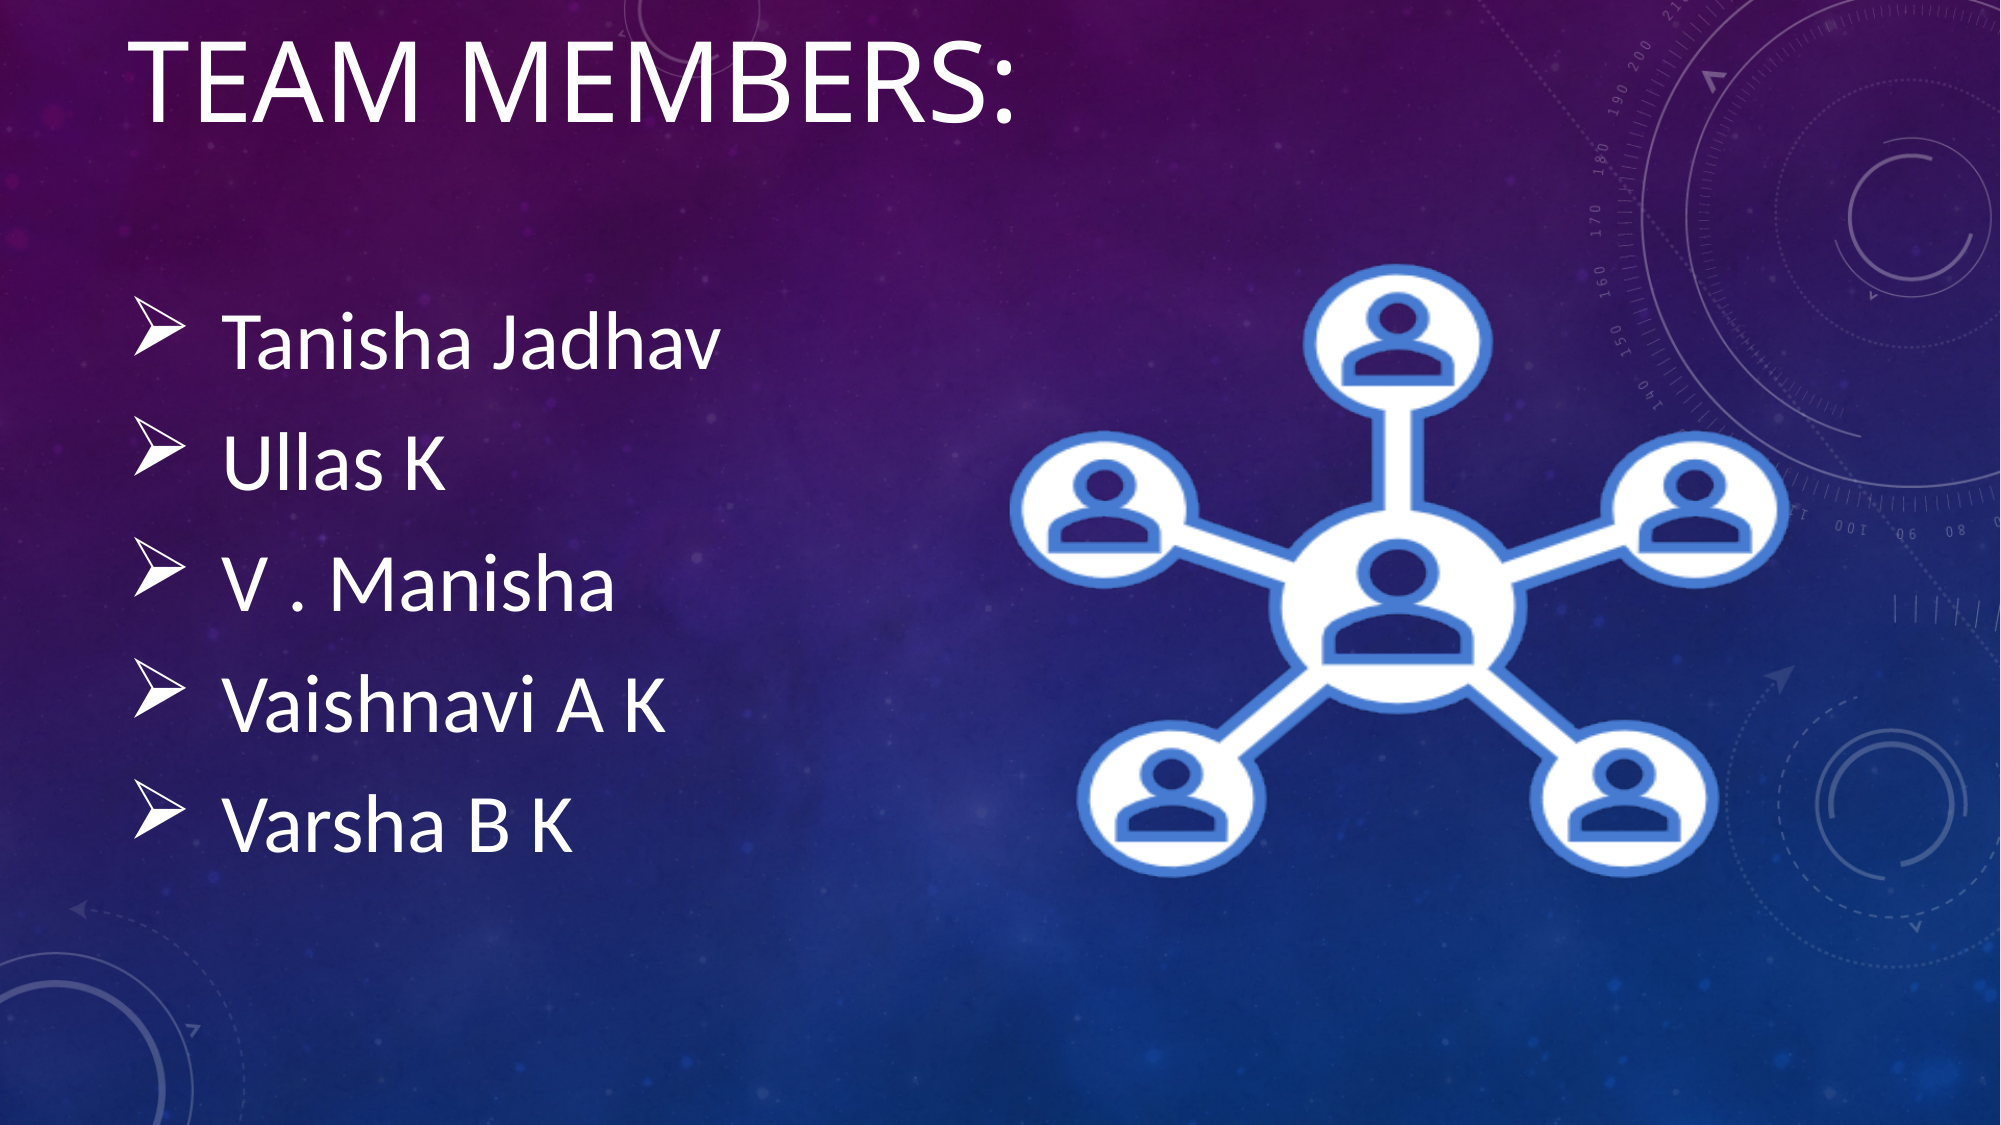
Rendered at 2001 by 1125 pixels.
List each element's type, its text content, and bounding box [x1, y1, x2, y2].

list Tanisha Jadhav Ullas K V . Manisha Vaishnavi A K Varsha B K [112, 205, 930, 950]
picture [0, 0, 2001, 1125]
title TEAM MEMBERS: [112, 0, 1775, 205]
